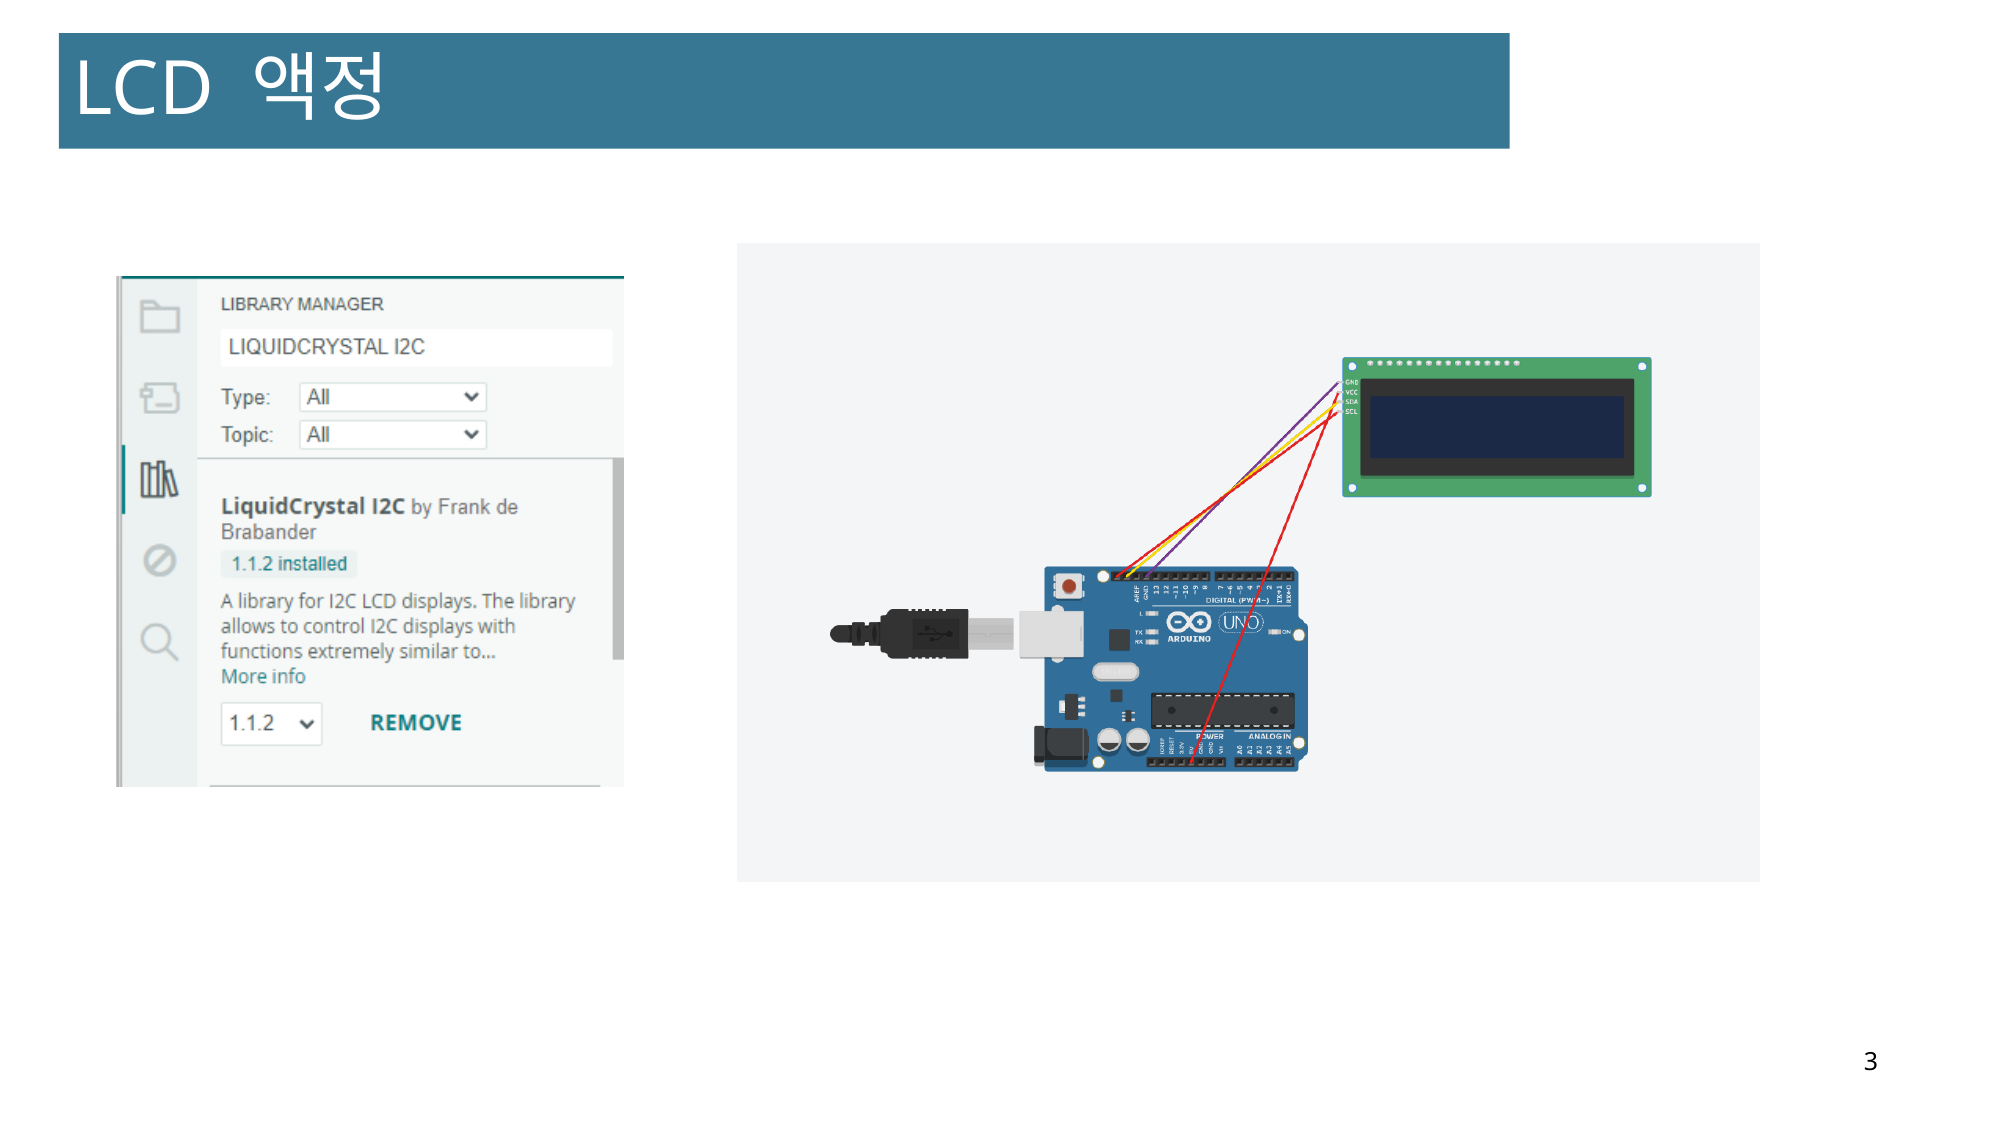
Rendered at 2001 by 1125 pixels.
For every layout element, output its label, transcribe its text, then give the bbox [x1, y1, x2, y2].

picture [736, 243, 1760, 882]
list LCD 액정 [59, 33, 1510, 149]
picture [116, 276, 624, 787]
